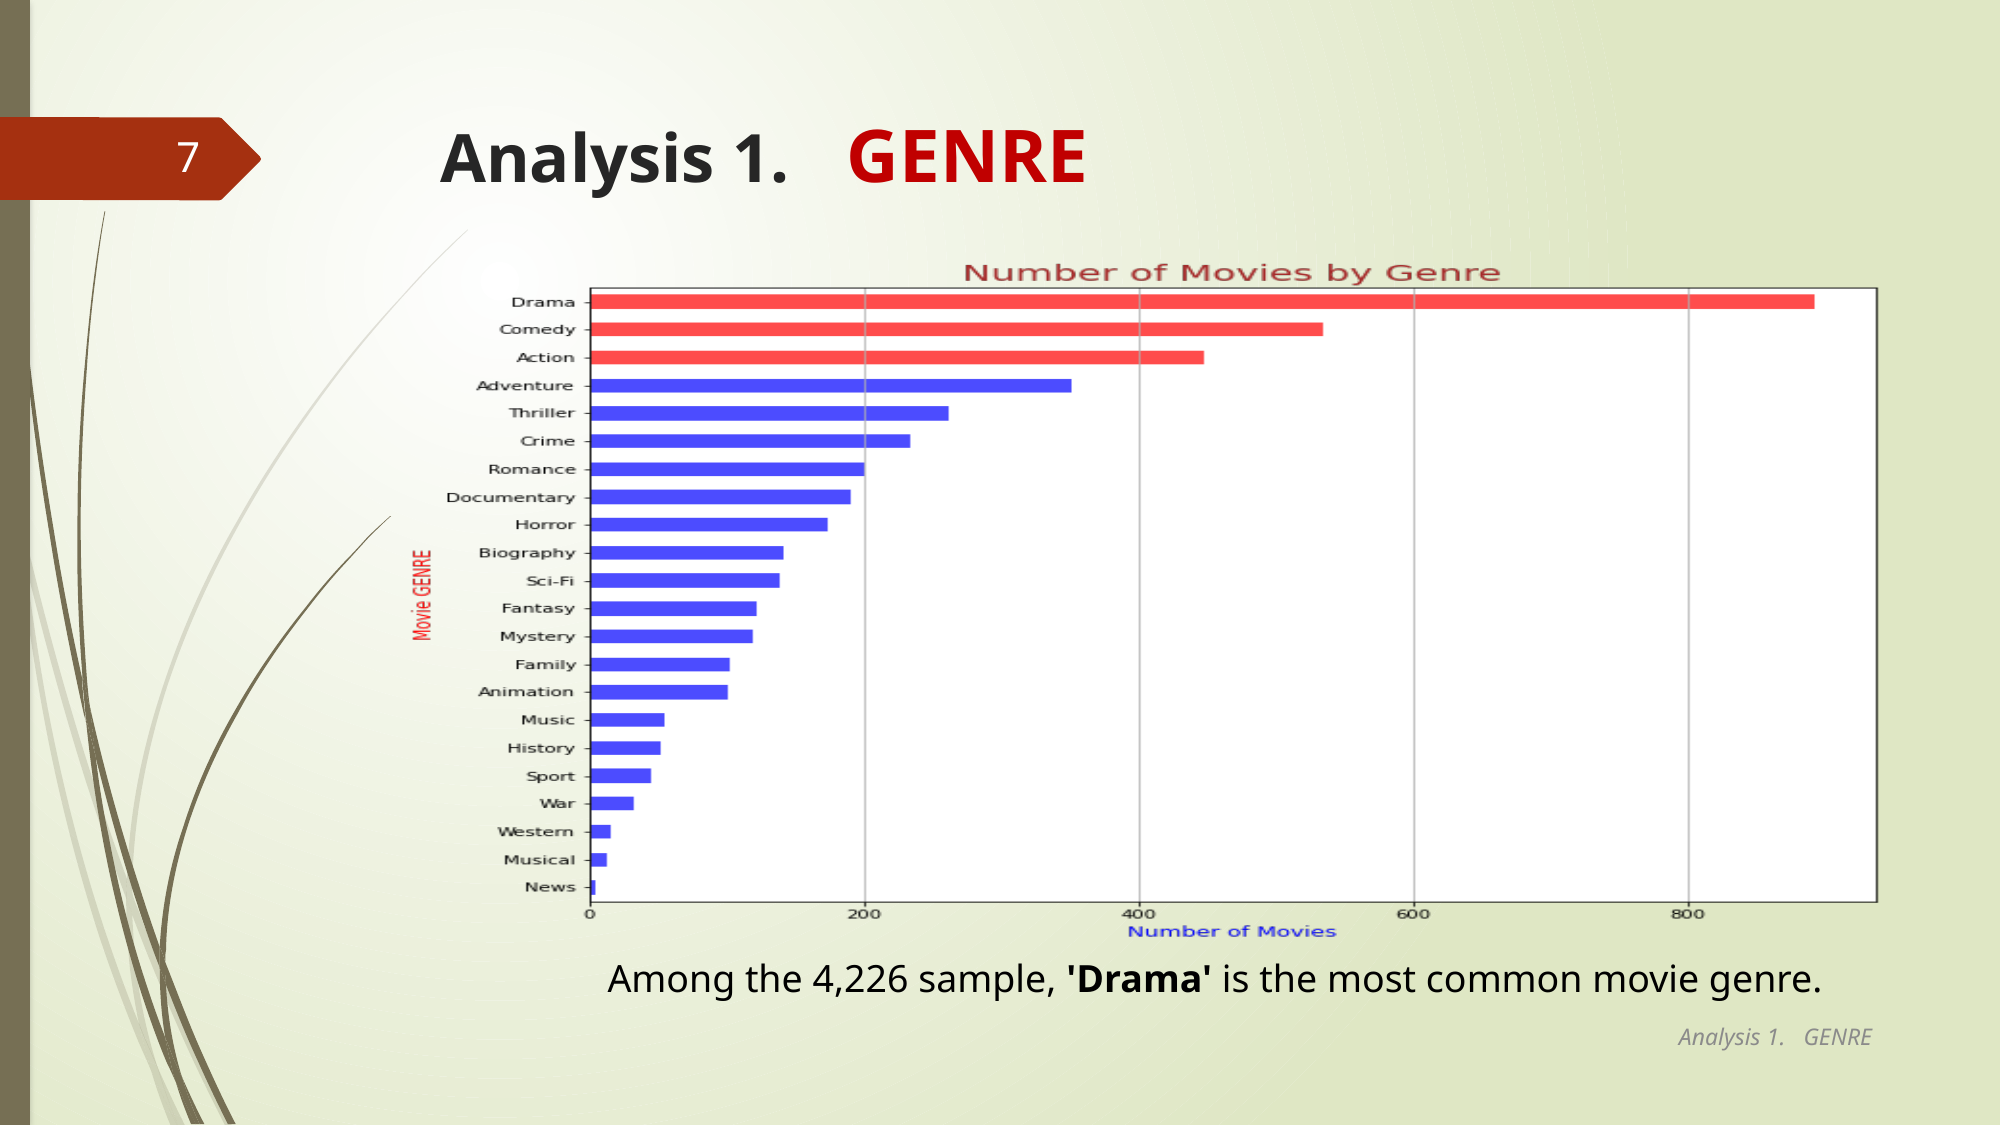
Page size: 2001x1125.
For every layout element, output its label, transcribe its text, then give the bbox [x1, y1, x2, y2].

text_box Among the 4,226 sample, 'Drama' is the most common movie genre. [592, 954, 1867, 1006]
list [400, 256, 1888, 948]
slide_number 7 [87, 129, 216, 190]
title Analysis 1. GENRE [425, 102, 1888, 205]
footer Analysis 1. GENRE [424, 1006, 1888, 1067]
